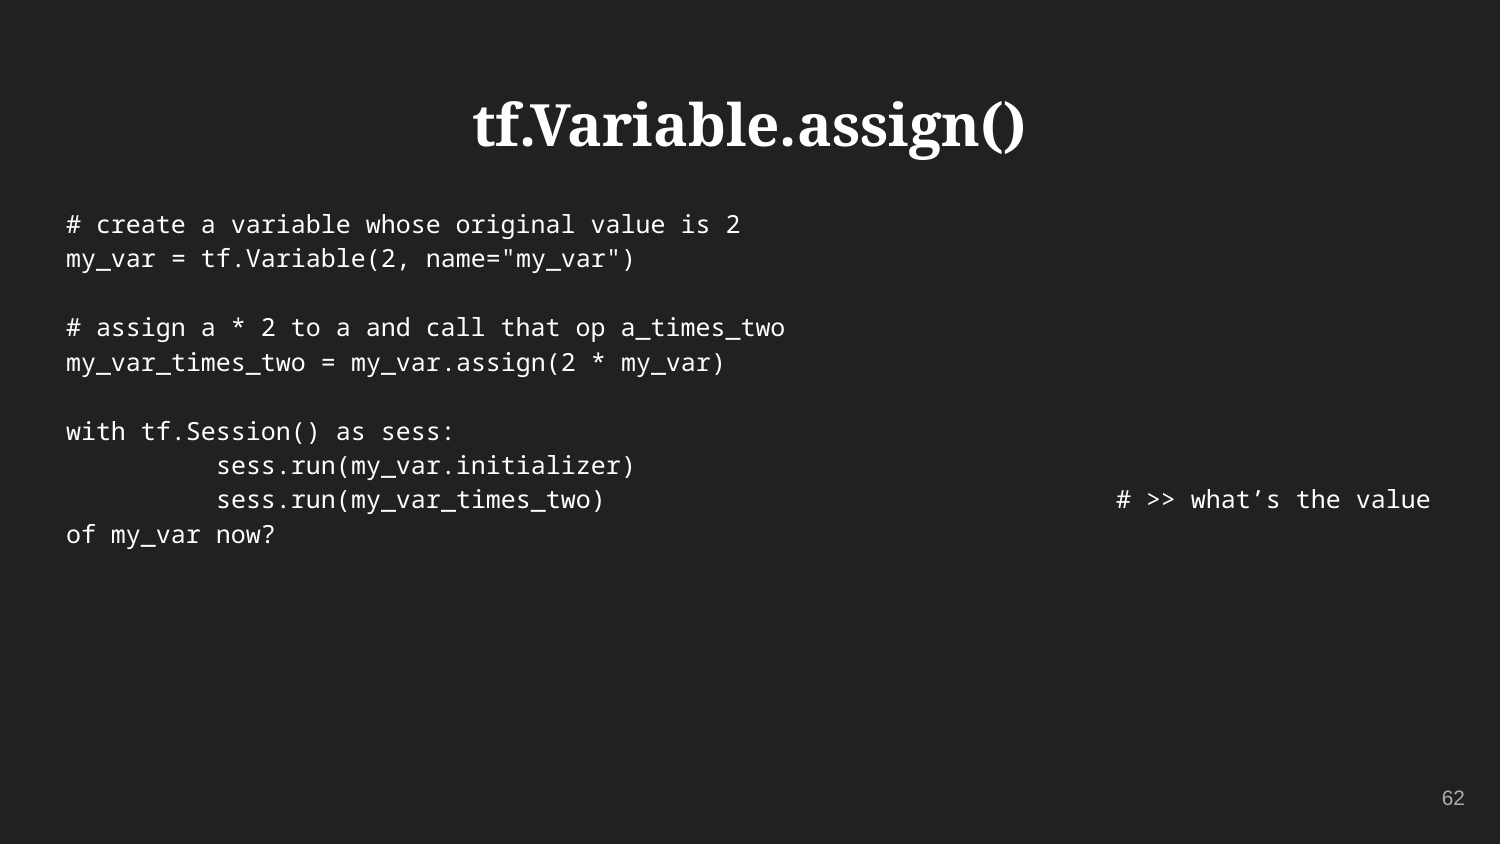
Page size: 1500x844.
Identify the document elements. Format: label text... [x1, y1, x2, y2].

slide_number ‹#› [1389, 764, 1480, 830]
list # create a variable whose original value is 2 my_var = tf.Variable(2, name="my_var") # assign a * 2 to a and call that op a_times_two my_var_times_two = my_var.assign(2 * my_var) with tf.Session() as sess: sess.run(my_var.initializer) sess.run(my_var_times_two) # >> what’s the value of my_var now? [51, 189, 1449, 811]
title tf.Variable.assign() [51, 72, 1449, 167]
